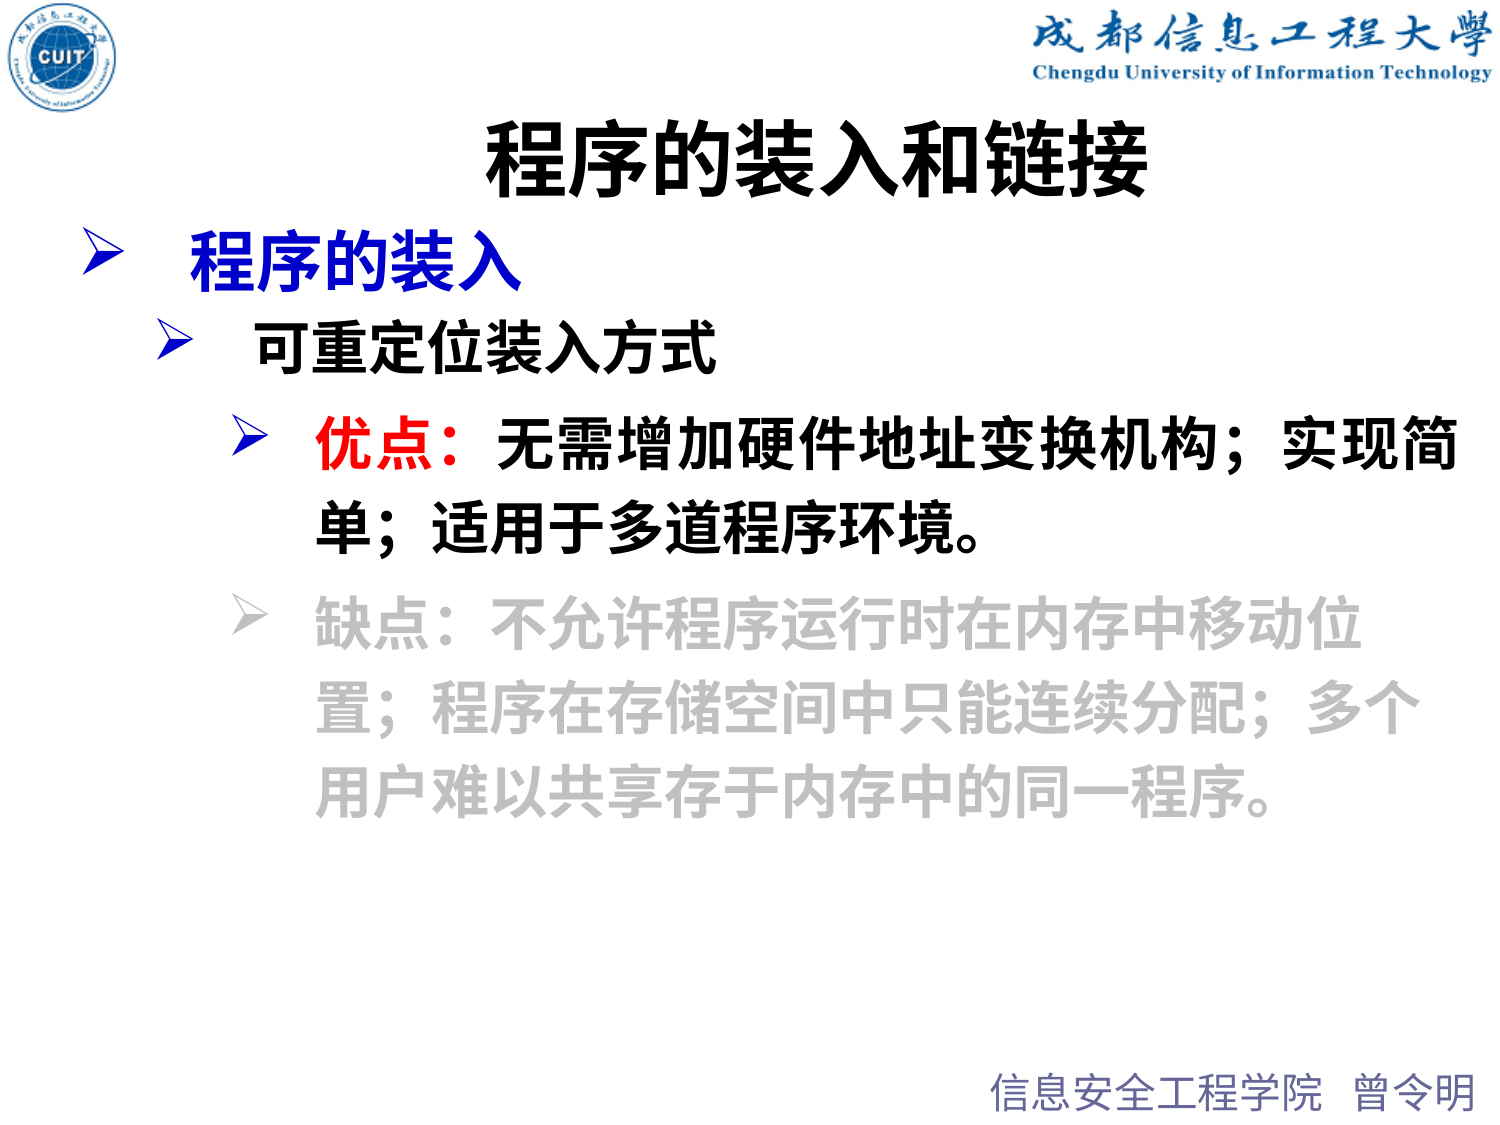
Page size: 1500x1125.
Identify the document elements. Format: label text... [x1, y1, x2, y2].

picture [1021, 0, 1500, 91]
text_box 程序的装入 可重定位装入方式 优点：无需增加硬件地址变换机构；实现简单；适用于多道程序环境。 缺点：不允许程序运行时在内存中移动位置；程序在存储空间中只能连续分配；多个用户难以共享存于内存中的同一程序。 [62, 212, 1475, 1063]
text_box 程序的装入和链接 [212, 99, 1438, 212]
picture [0, 0, 130, 116]
